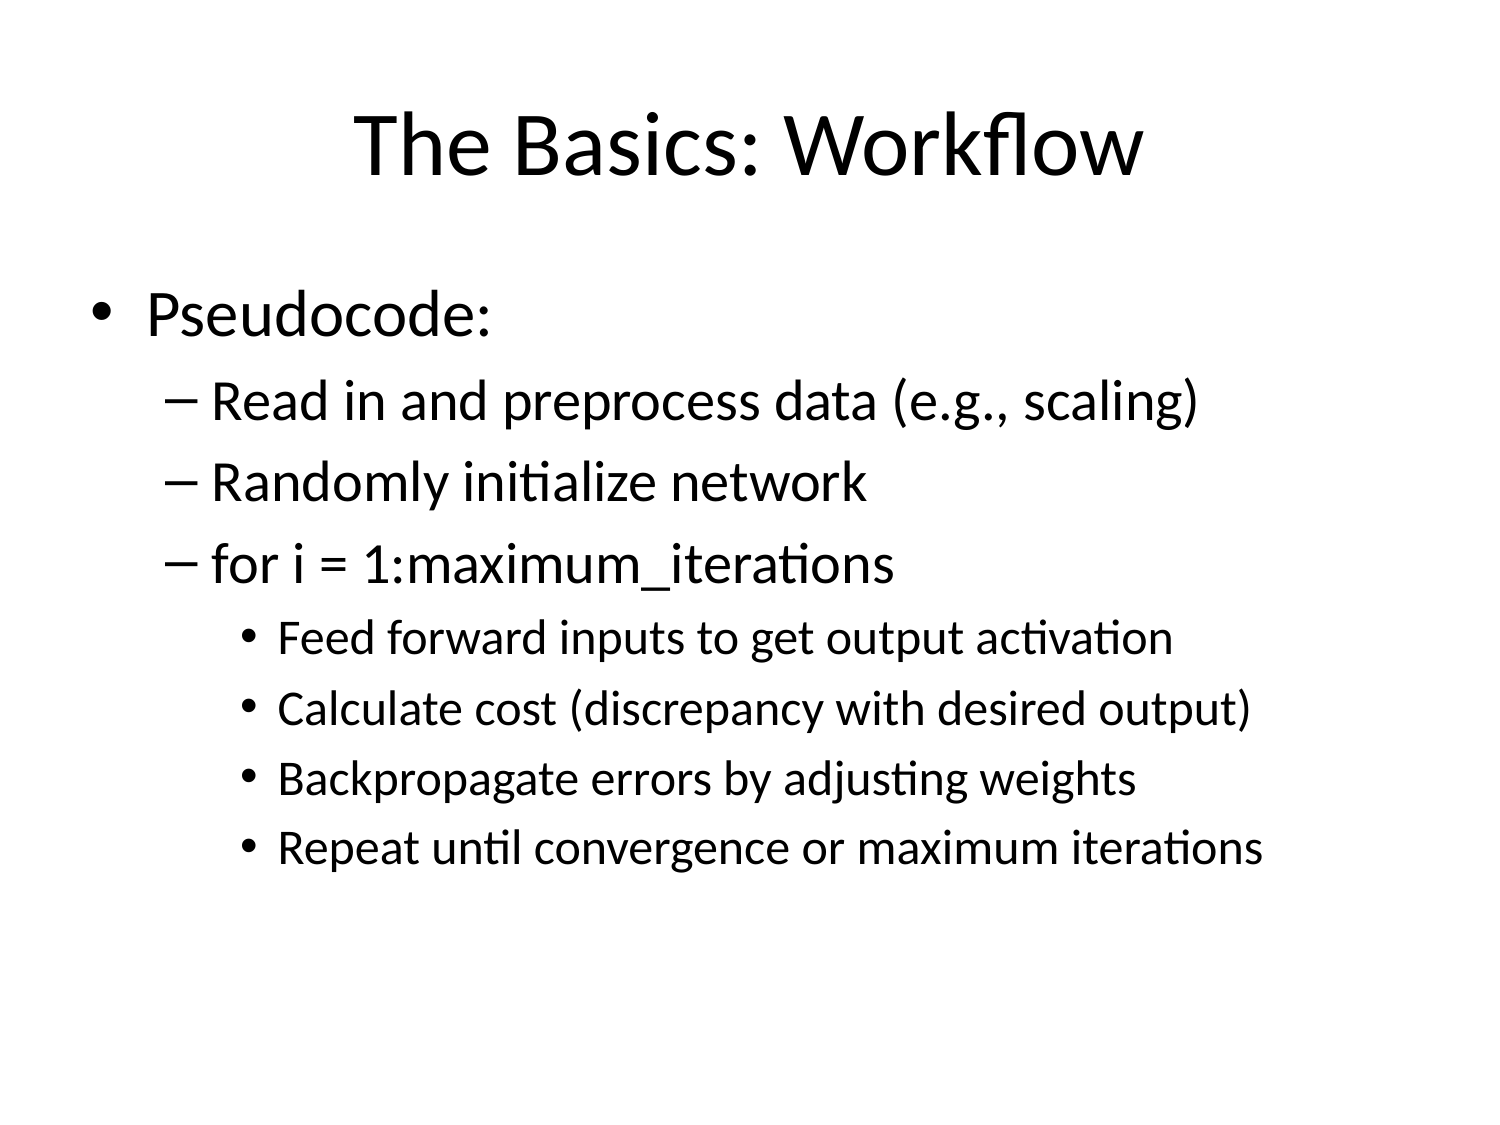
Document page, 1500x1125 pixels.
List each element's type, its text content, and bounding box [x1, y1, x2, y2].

title The Basics: Workflow [75, 45, 1425, 233]
list Pseudocode: Read in and preprocess data (e.g., scaling) Randomly initialize network for i = 1:maximum_iterations Feed forward inputs to get output activation Calculate cost (discrepancy with desired output) Backpropagate errors by adjusting weights Repeat until convergence or maximum iterations [75, 262, 1425, 1005]
